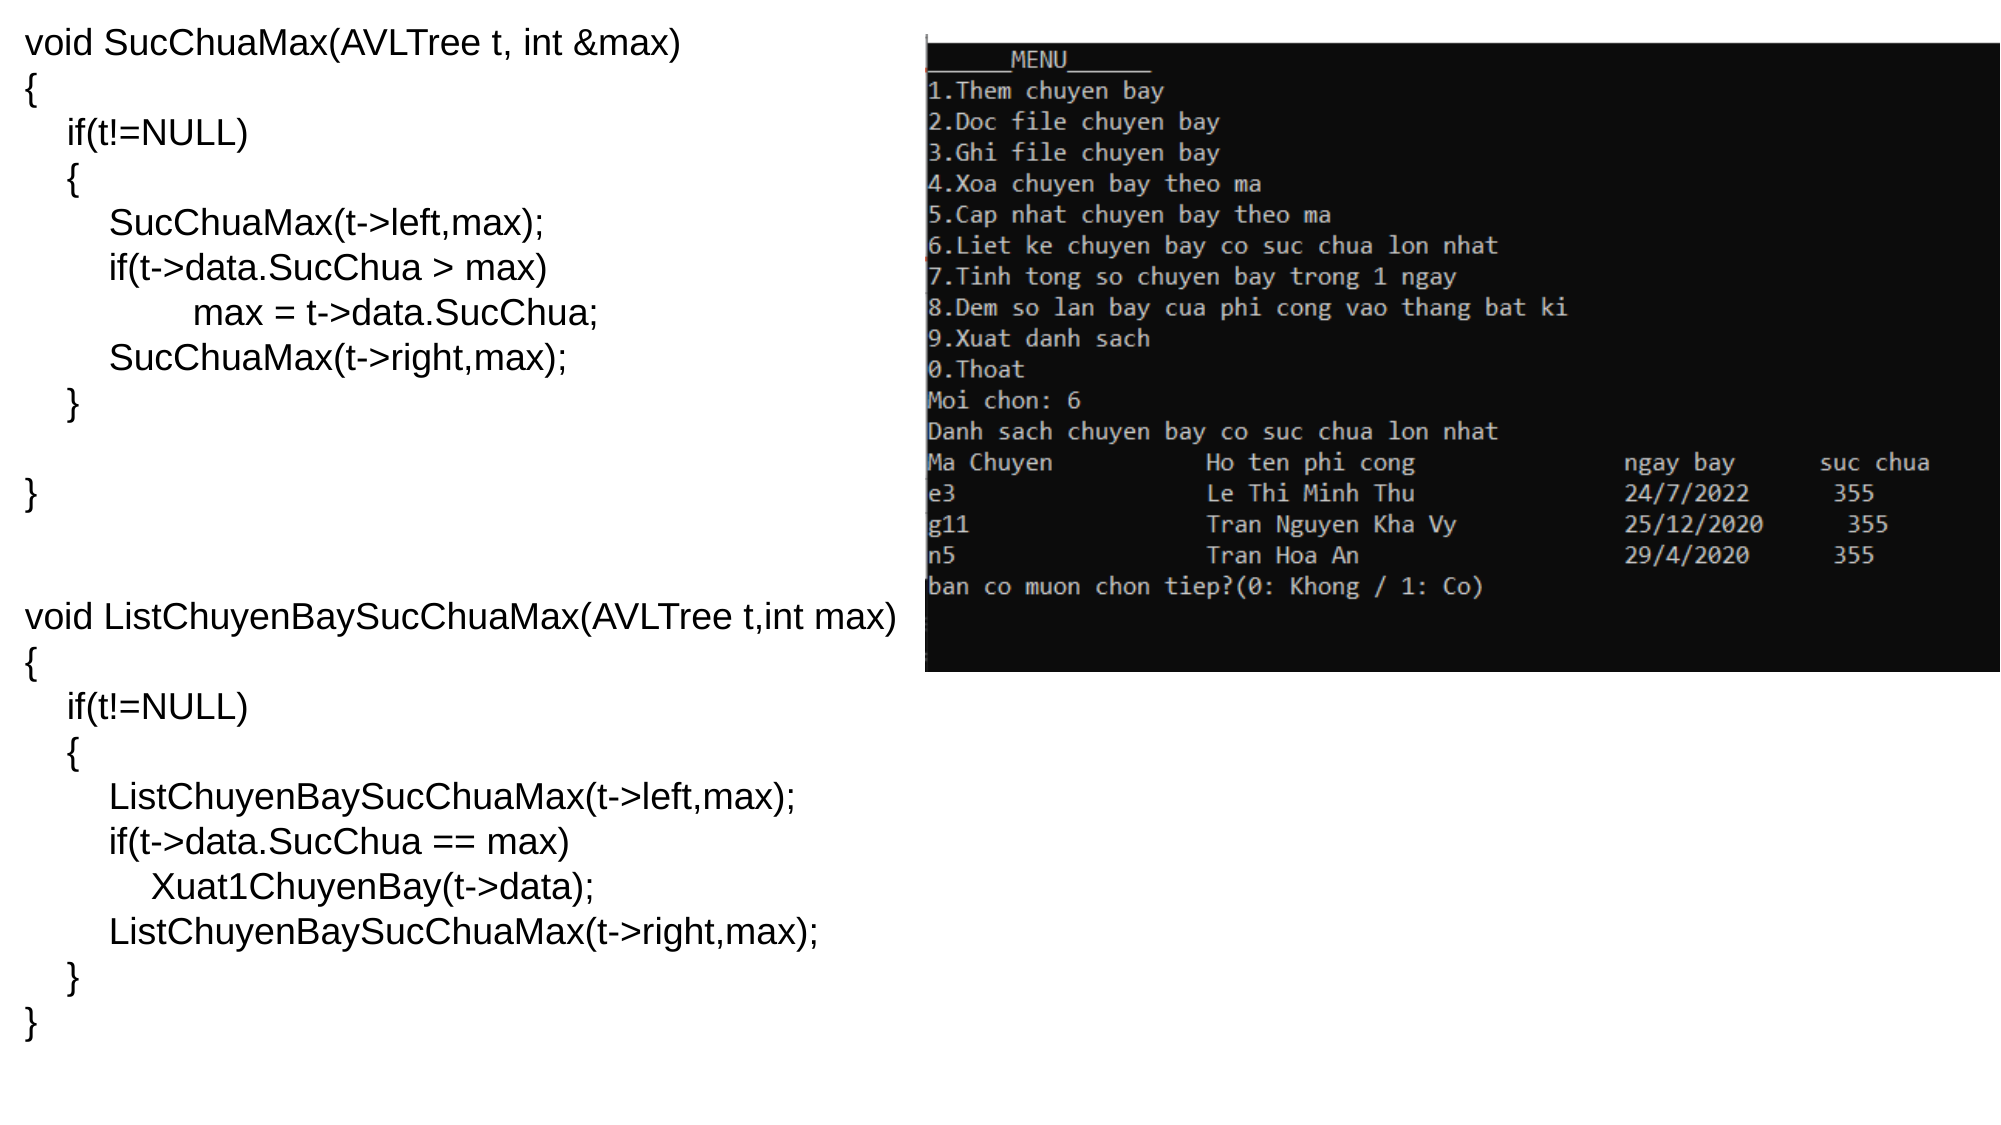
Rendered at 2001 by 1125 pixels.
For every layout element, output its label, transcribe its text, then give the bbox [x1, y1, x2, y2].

text_box void SucChuaMax(AVLTree t, int &max) { if(t!=NULL) { SucChuaMax(t->left,max); if(t->data.SucChua > max) max = t->data.SucChua; SucChuaMax(t->right,max); } } [10, 10, 794, 520]
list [925, 34, 2000, 672]
text_box void ListChuyenBaySucChuaMax(AVLTree t,int max) { if(t!=NULL) { ListChuyenBaySucChuaMax(t->left,max); if(t->data.SucChua == max) Xuat1ChuyenBay(t->data); ListChuyenBaySucChuaMax(t->right,max); } } [10, 584, 1056, 1050]
